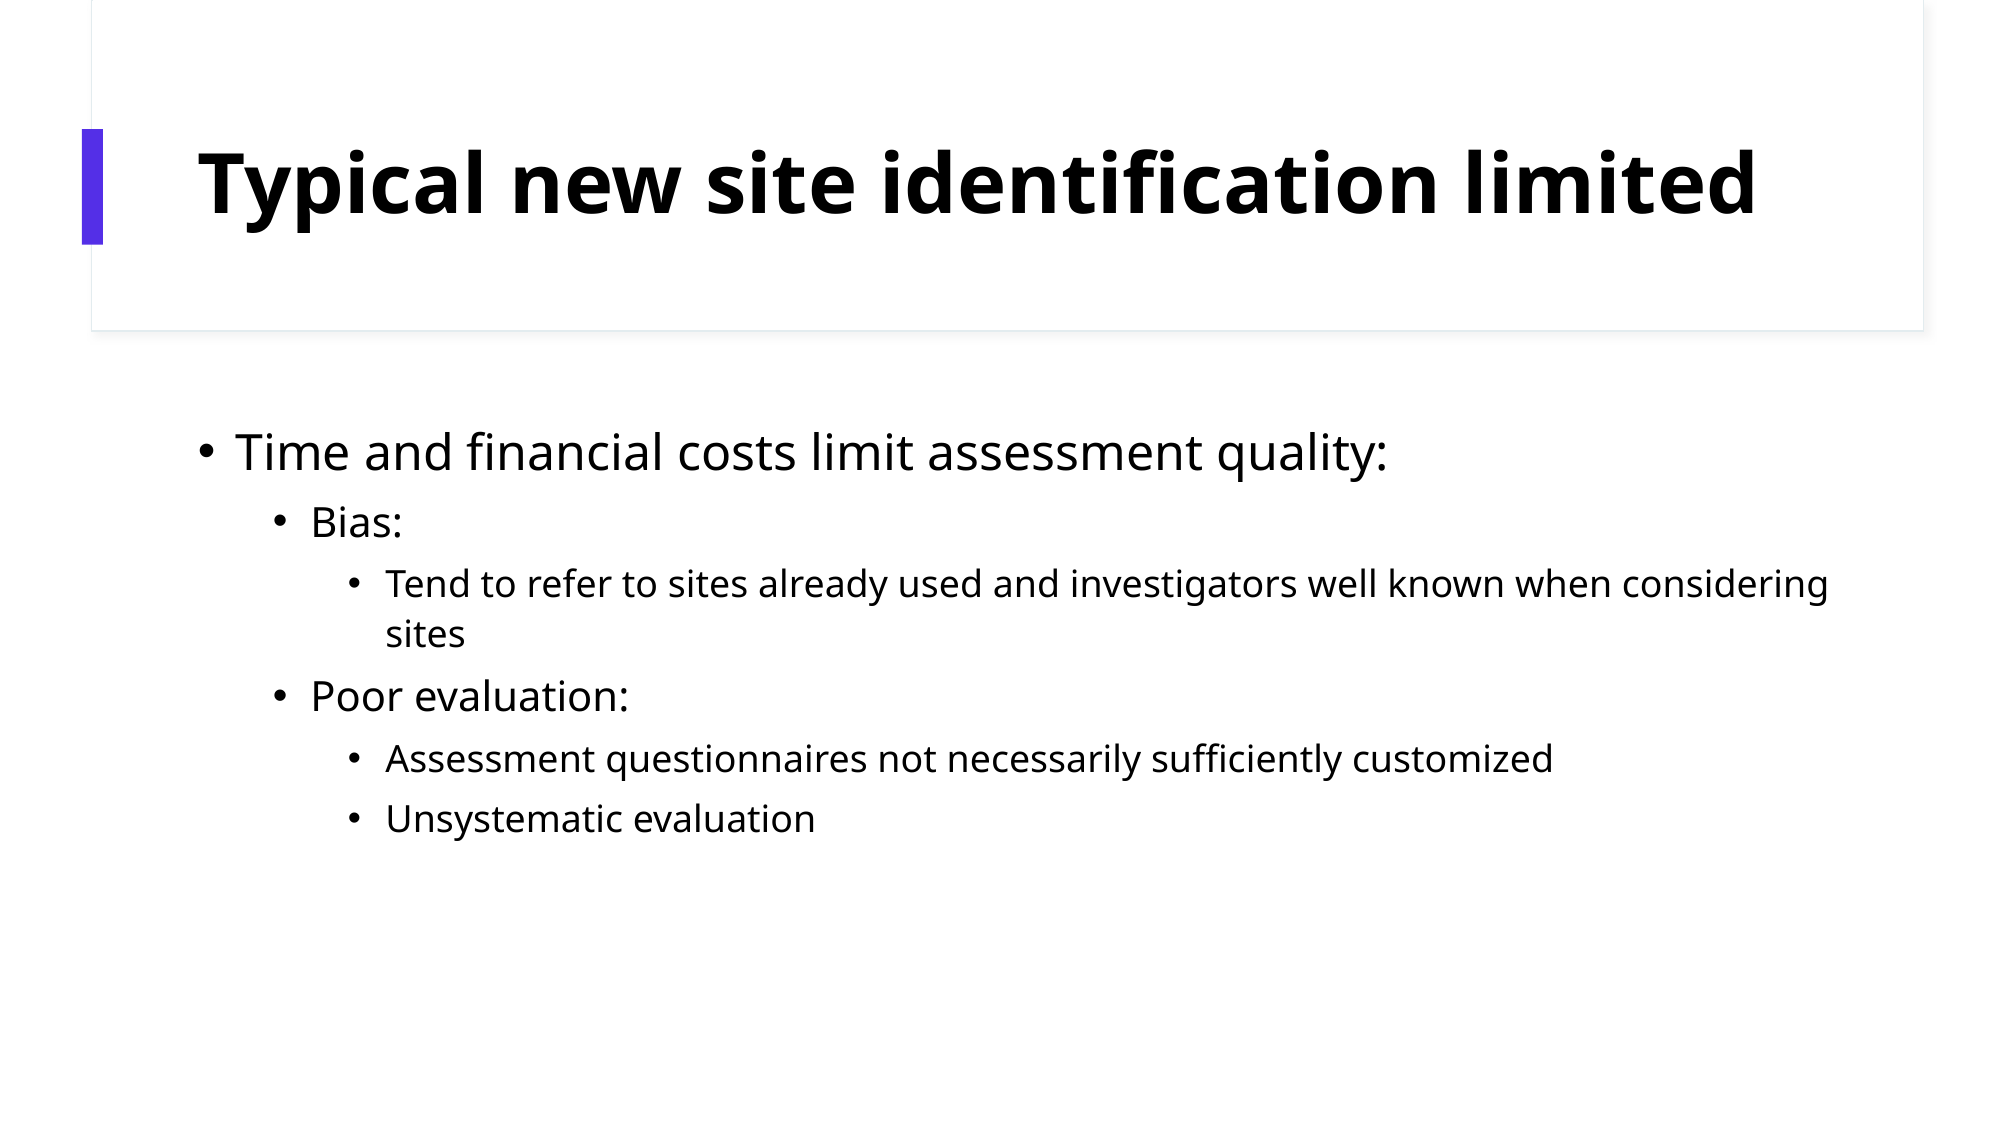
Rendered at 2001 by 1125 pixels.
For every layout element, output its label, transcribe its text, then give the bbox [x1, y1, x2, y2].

title Typical new site identification limited [183, 90, 1851, 284]
list Time and financial costs limit assessment quality: Bias: Tend to refer to sites already used and investigators well known when considering sites Poor evaluation: Assessment questionnaires not necessarily sufficiently customized Unsystematic evaluation [183, 406, 1851, 1013]
